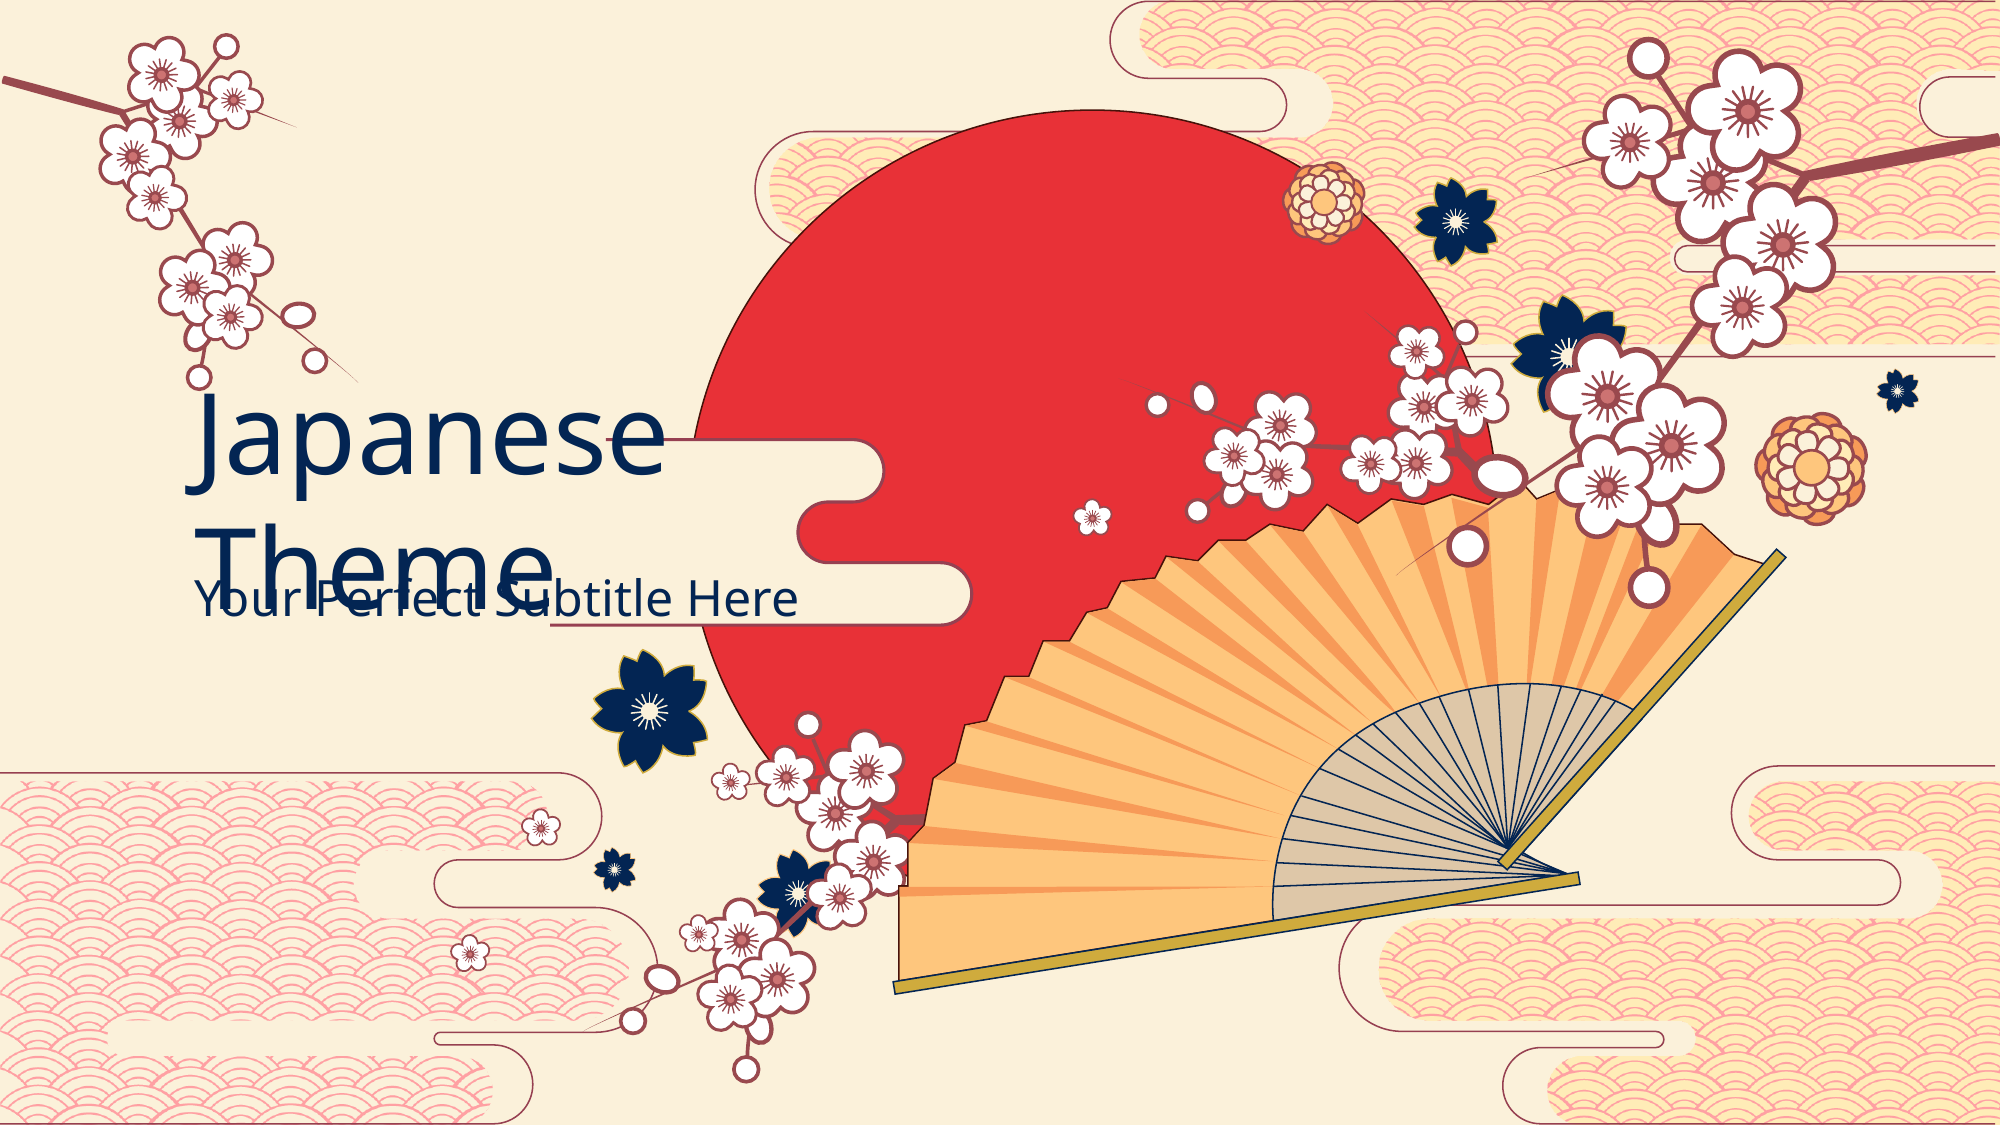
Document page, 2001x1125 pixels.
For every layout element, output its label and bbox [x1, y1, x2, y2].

text_box [0, 0, 2000, 1125]
